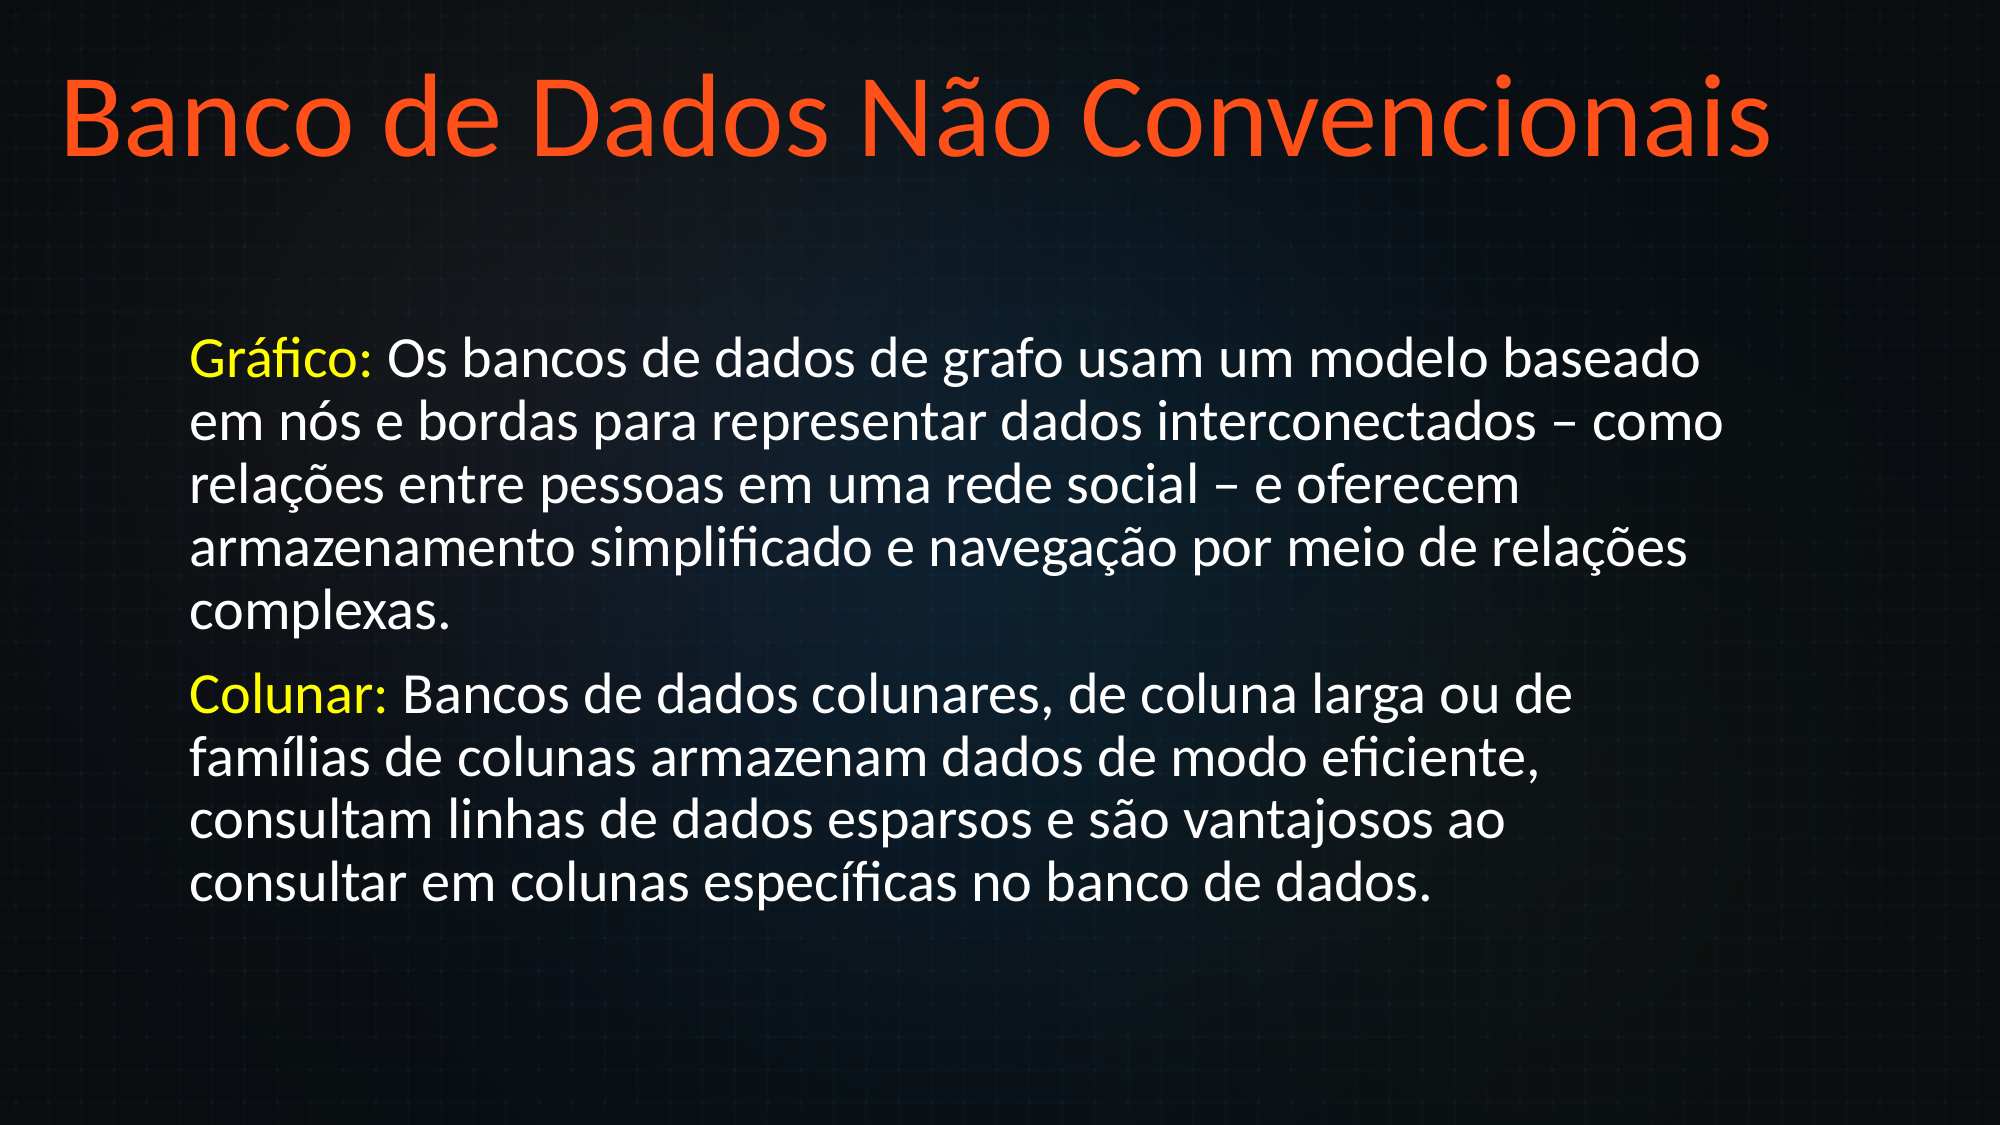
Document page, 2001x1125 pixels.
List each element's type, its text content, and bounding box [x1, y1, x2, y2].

picture [0, 0, 2000, 1125]
subtitle Gráfico: Os bancos de dados de grafo usam um modelo baseado em nós e bordas para representar dados interconectados – como relações entre pessoas em uma rede social – e oferecem armazenamento simplificado e navegação por meio de relações complexas. Colunar: Bancos de dados colunares, de coluna larga ou de famílias de colunas armazenam dados de modo eficiente, consultam linhas de dados esparsos e são vantajosos ao consultar em colunas específicas no banco de dados. [174, 319, 1750, 862]
text_box Banco de Dados Não Convencionais [44, 29, 1956, 188]
